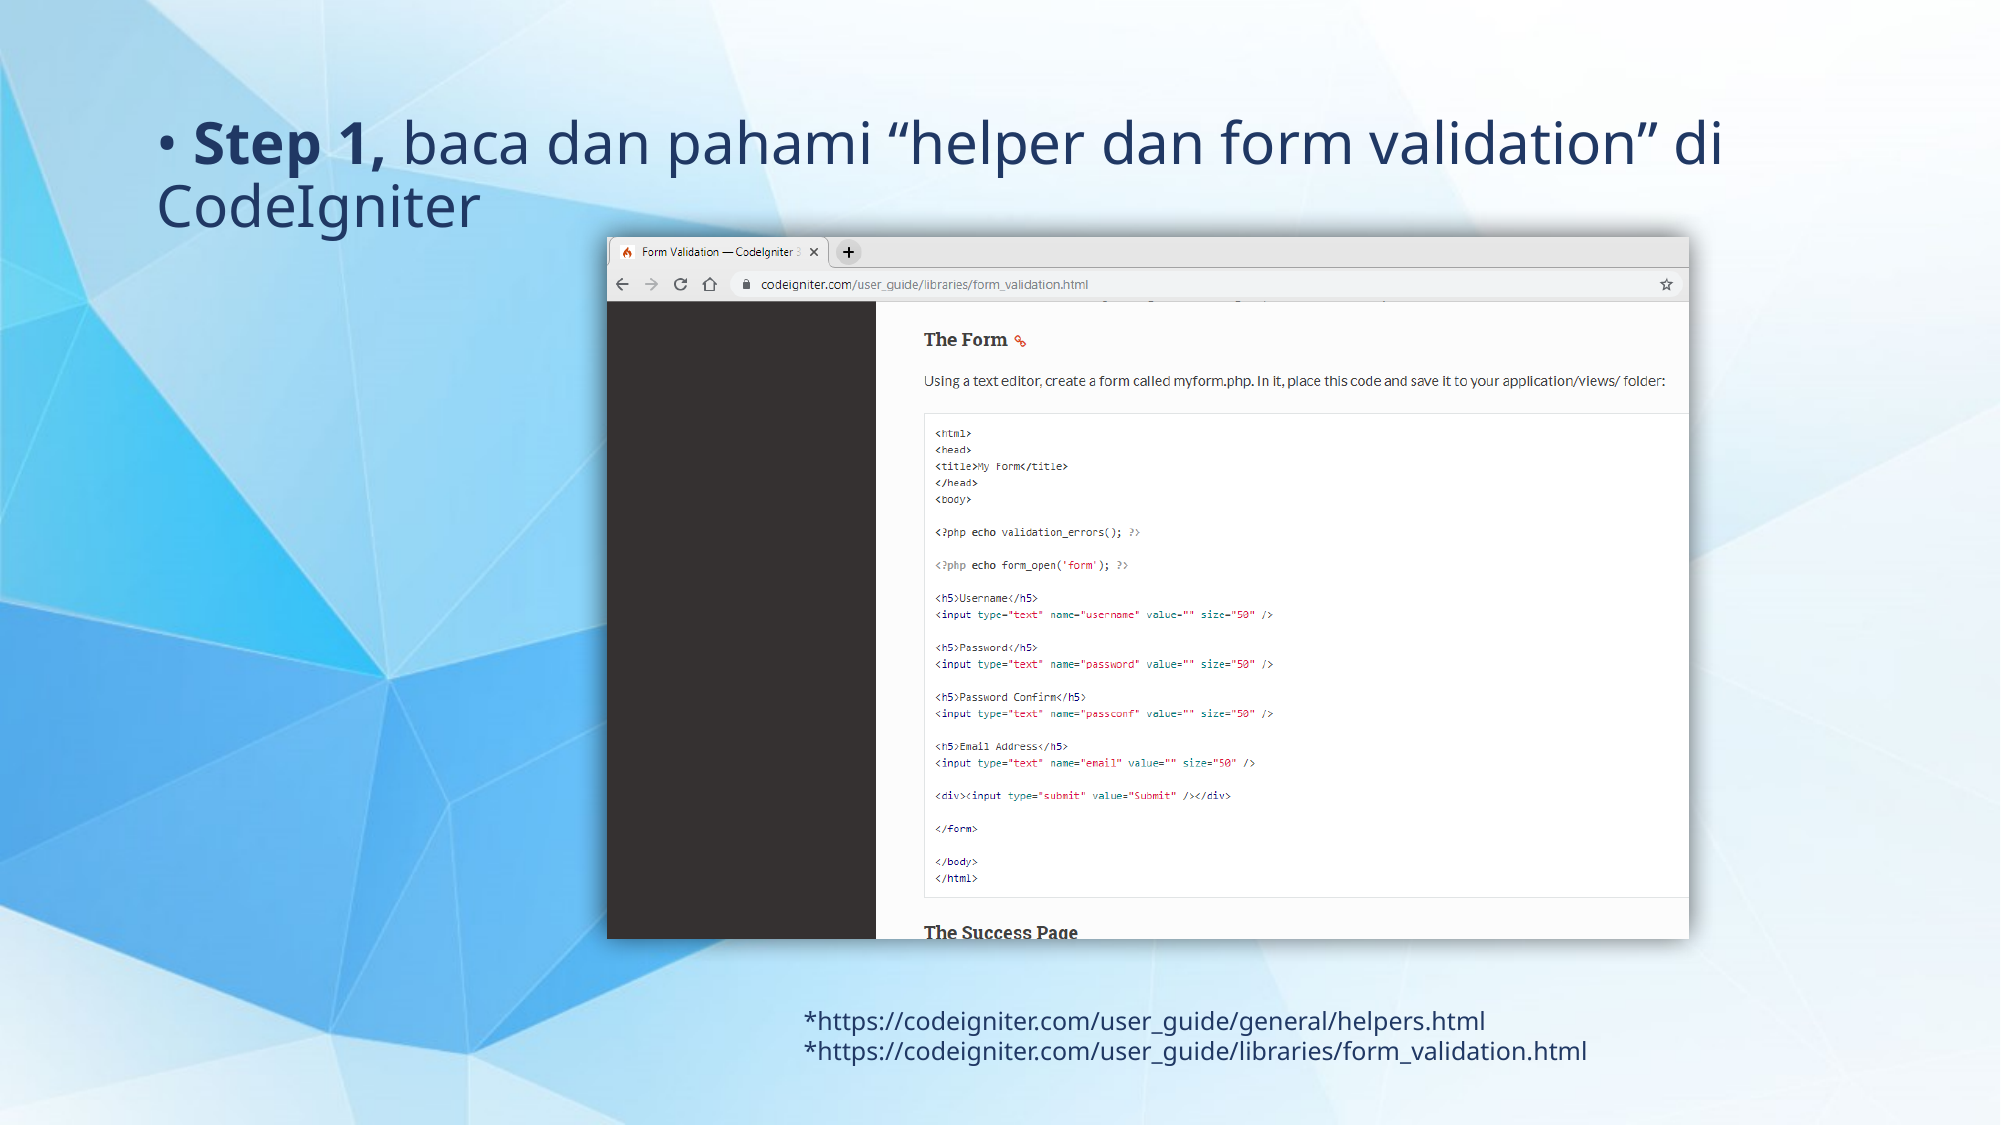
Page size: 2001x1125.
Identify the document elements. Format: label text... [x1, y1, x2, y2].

text_box *https://codeigniter.com/user_guide/general/helpers.html *https://codeigniter.com/user_guide/libraries/form_validation.html [788, 938, 1807, 1074]
picture [0, 0, 2001, 1125]
list • Step 1, baca dan pahami “helper dan form validation” di CodeIgniter [141, 106, 1785, 488]
